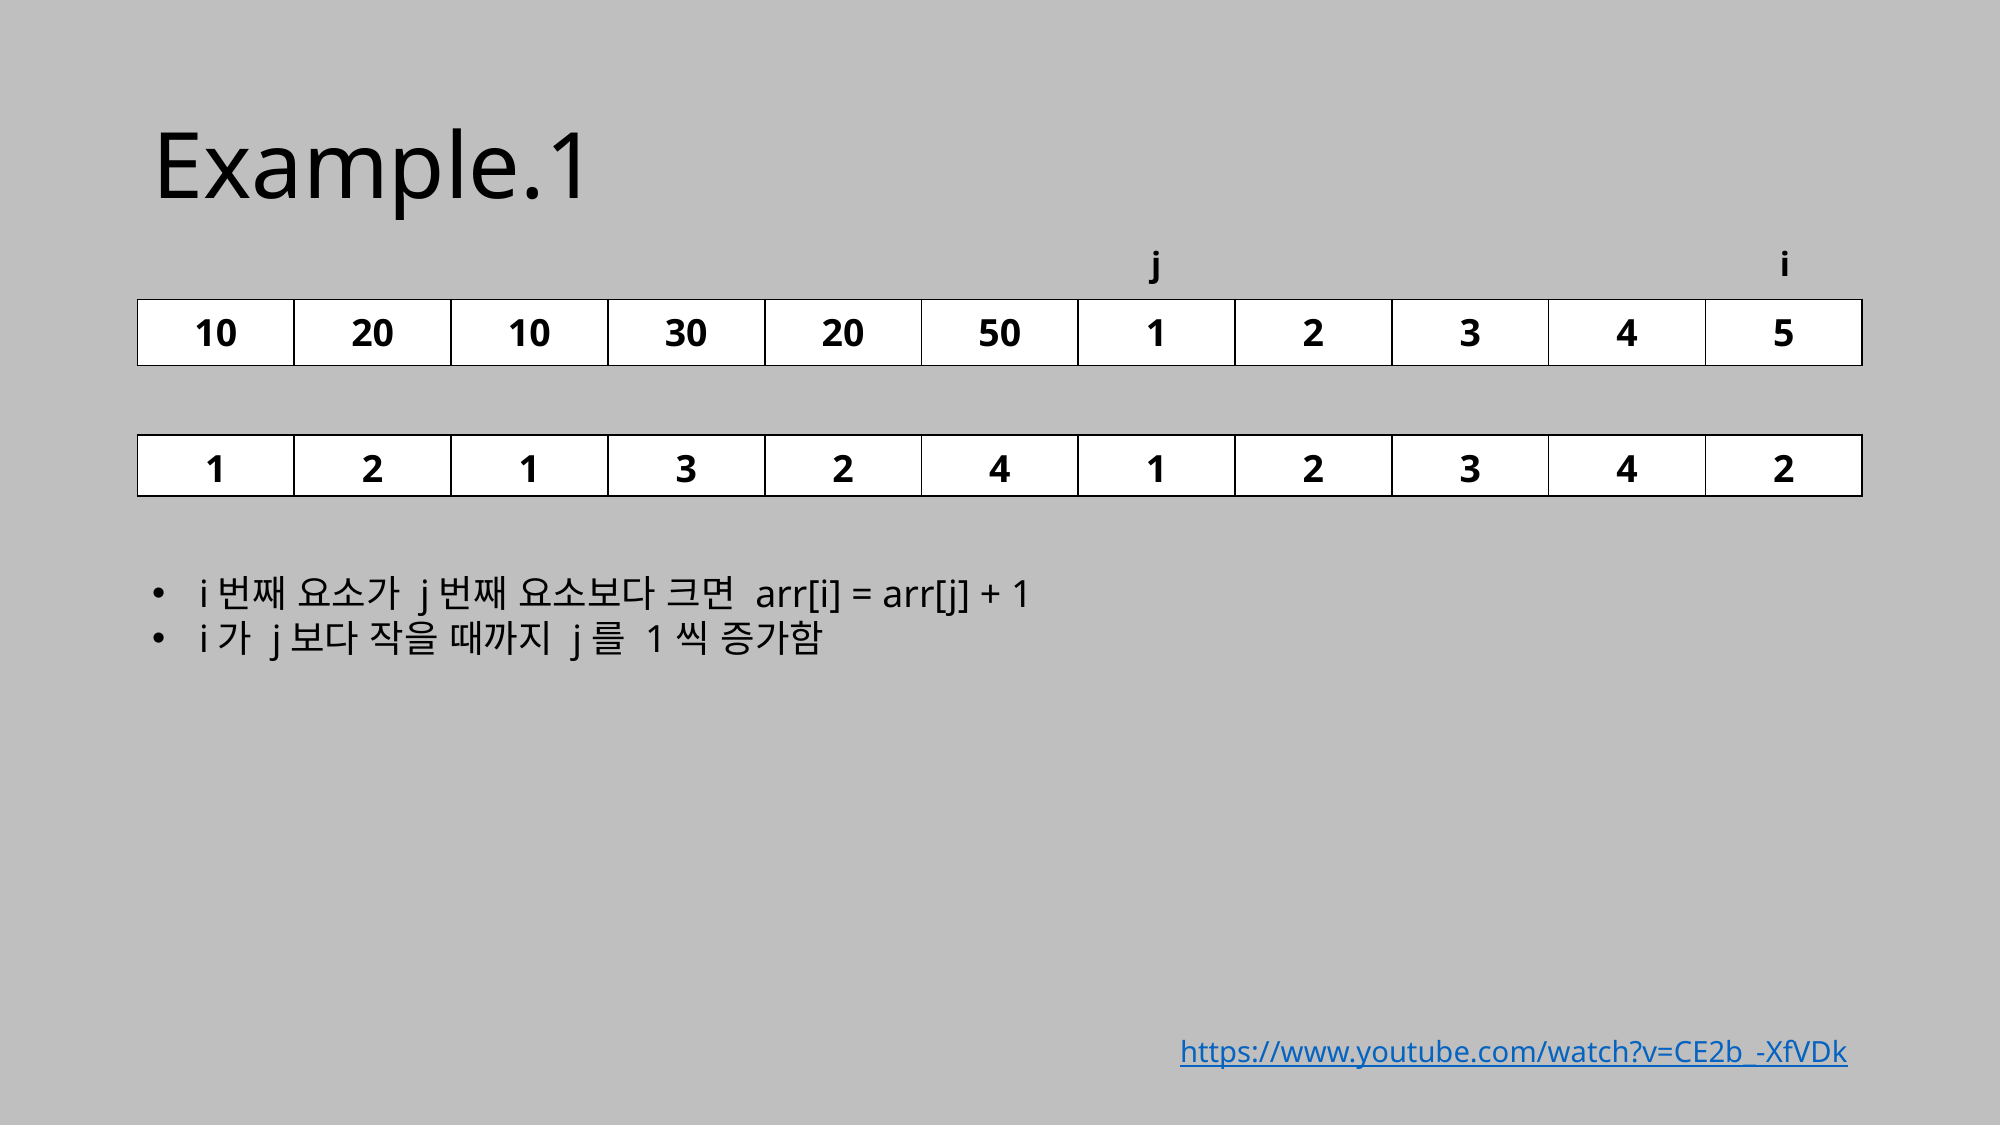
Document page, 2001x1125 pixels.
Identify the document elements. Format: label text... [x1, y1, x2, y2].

table_header 3 [1393, 300, 1548, 365]
table_header 2 [1706, 436, 1861, 495]
table_header 2 [766, 436, 921, 495]
table_header 2 [295, 436, 450, 495]
table_header 20 [766, 300, 921, 365]
table_header 3 [609, 436, 764, 495]
table_header 10 [138, 300, 293, 365]
table_header 1 [1079, 300, 1234, 365]
table_header 1 [452, 436, 607, 495]
table_header 3 [1393, 436, 1548, 495]
table_header 5 [1706, 300, 1861, 365]
table_header 1 [1079, 436, 1234, 495]
text_box j [1104, 236, 1208, 291]
table_header 1 [138, 436, 293, 495]
title Example.1 [137, 59, 1863, 278]
table_header 30 [609, 300, 764, 365]
table_header 50 [922, 300, 1077, 365]
table_header 4 [1549, 436, 1705, 495]
table_header 4 [1549, 300, 1705, 365]
table_header 2 [1236, 436, 1391, 495]
table_header 20 [295, 300, 450, 365]
table_header 10 [452, 300, 607, 365]
table_header 2 [1236, 300, 1391, 365]
text_box https://www.youtube.com/watch?v=CE2b_-XfVDk [137, 1025, 1863, 1081]
text_box i번째 요소가 j번째 요소보다 크면 arr[i] = arr[j] + 1 i가 j보다 작을 때까지 j를 1씩 증가함 [137, 562, 1863, 668]
table_header 4 [922, 436, 1077, 495]
text_box i [1733, 236, 1837, 291]
